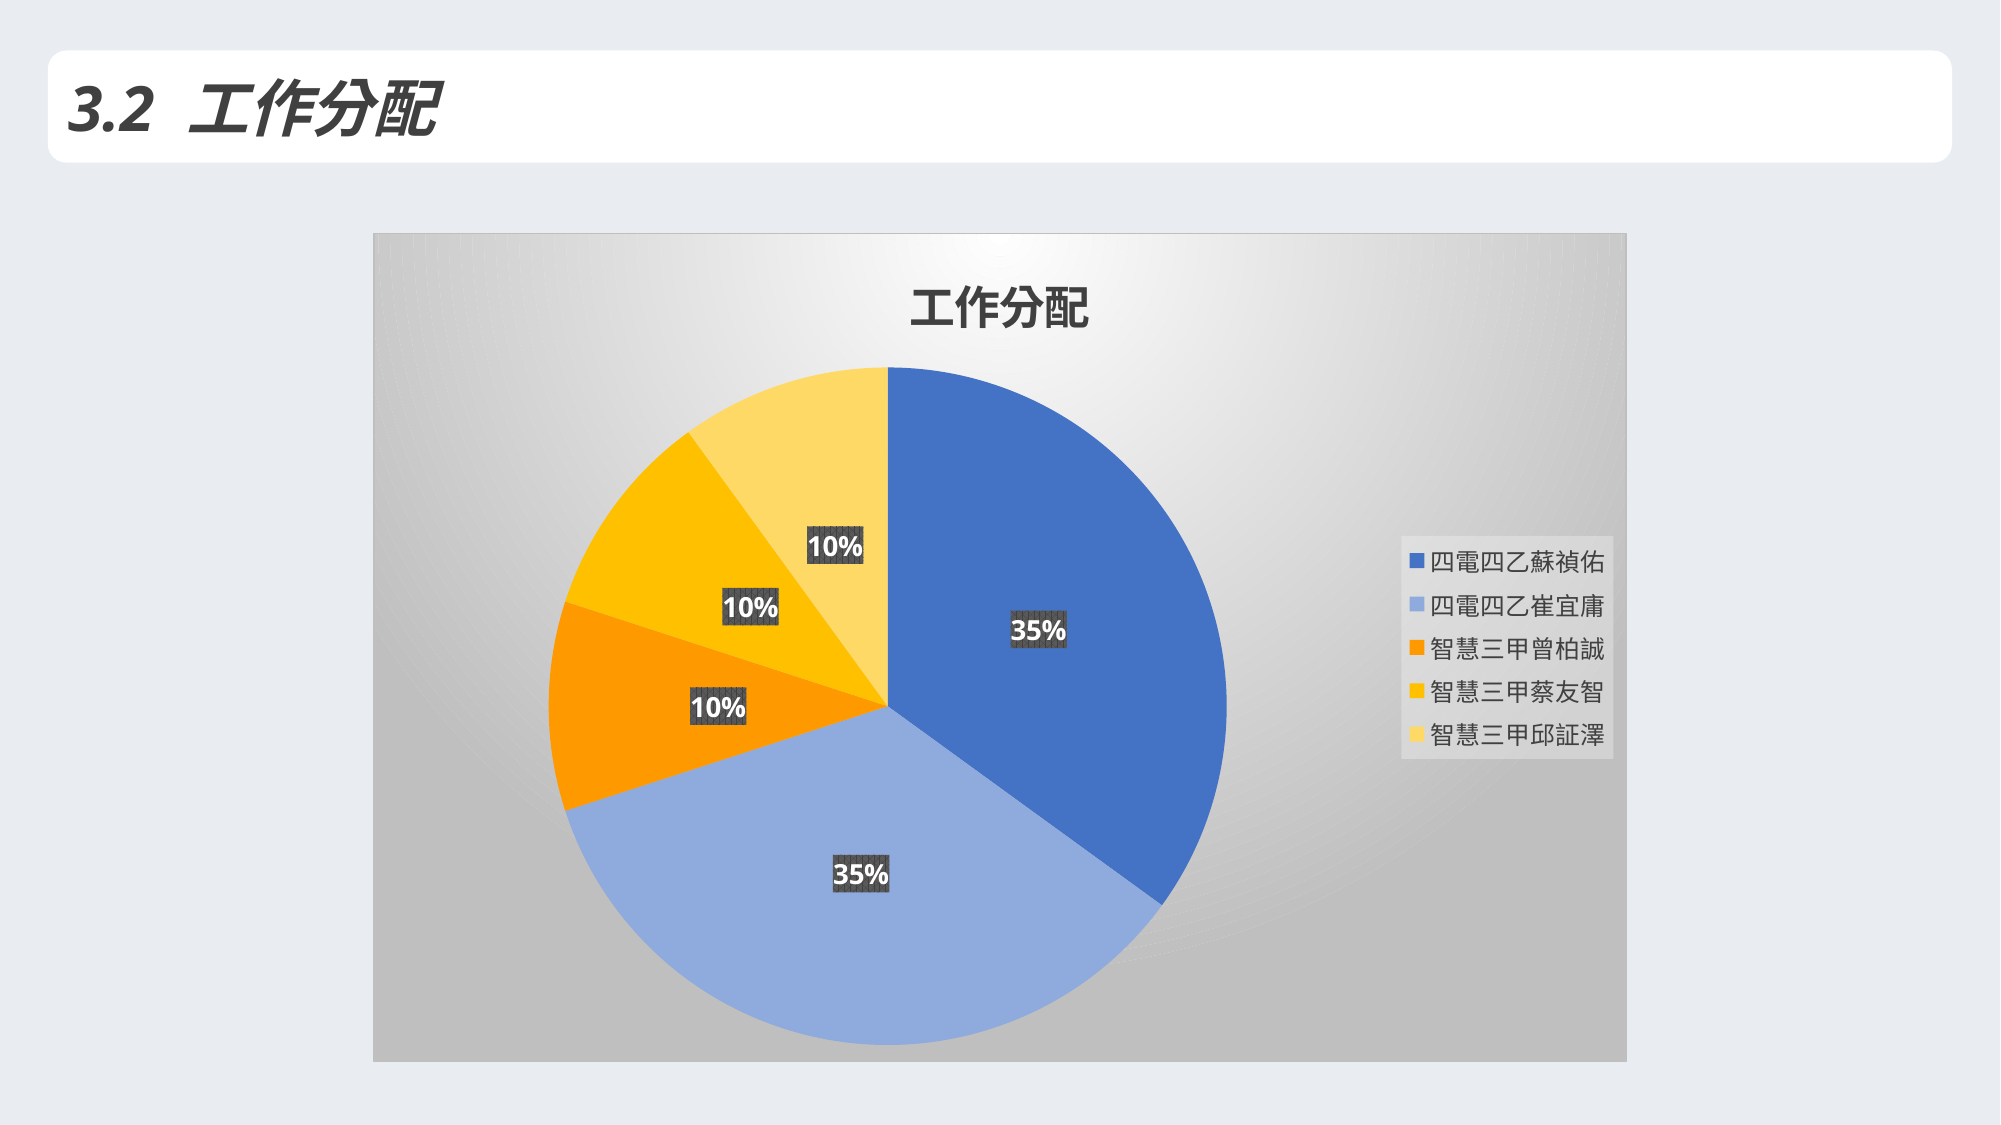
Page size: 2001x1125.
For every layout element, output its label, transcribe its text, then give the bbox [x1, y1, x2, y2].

text_box 3.2 工作分配 [46, 49, 1954, 164]
chart [373, 232, 1627, 1063]
